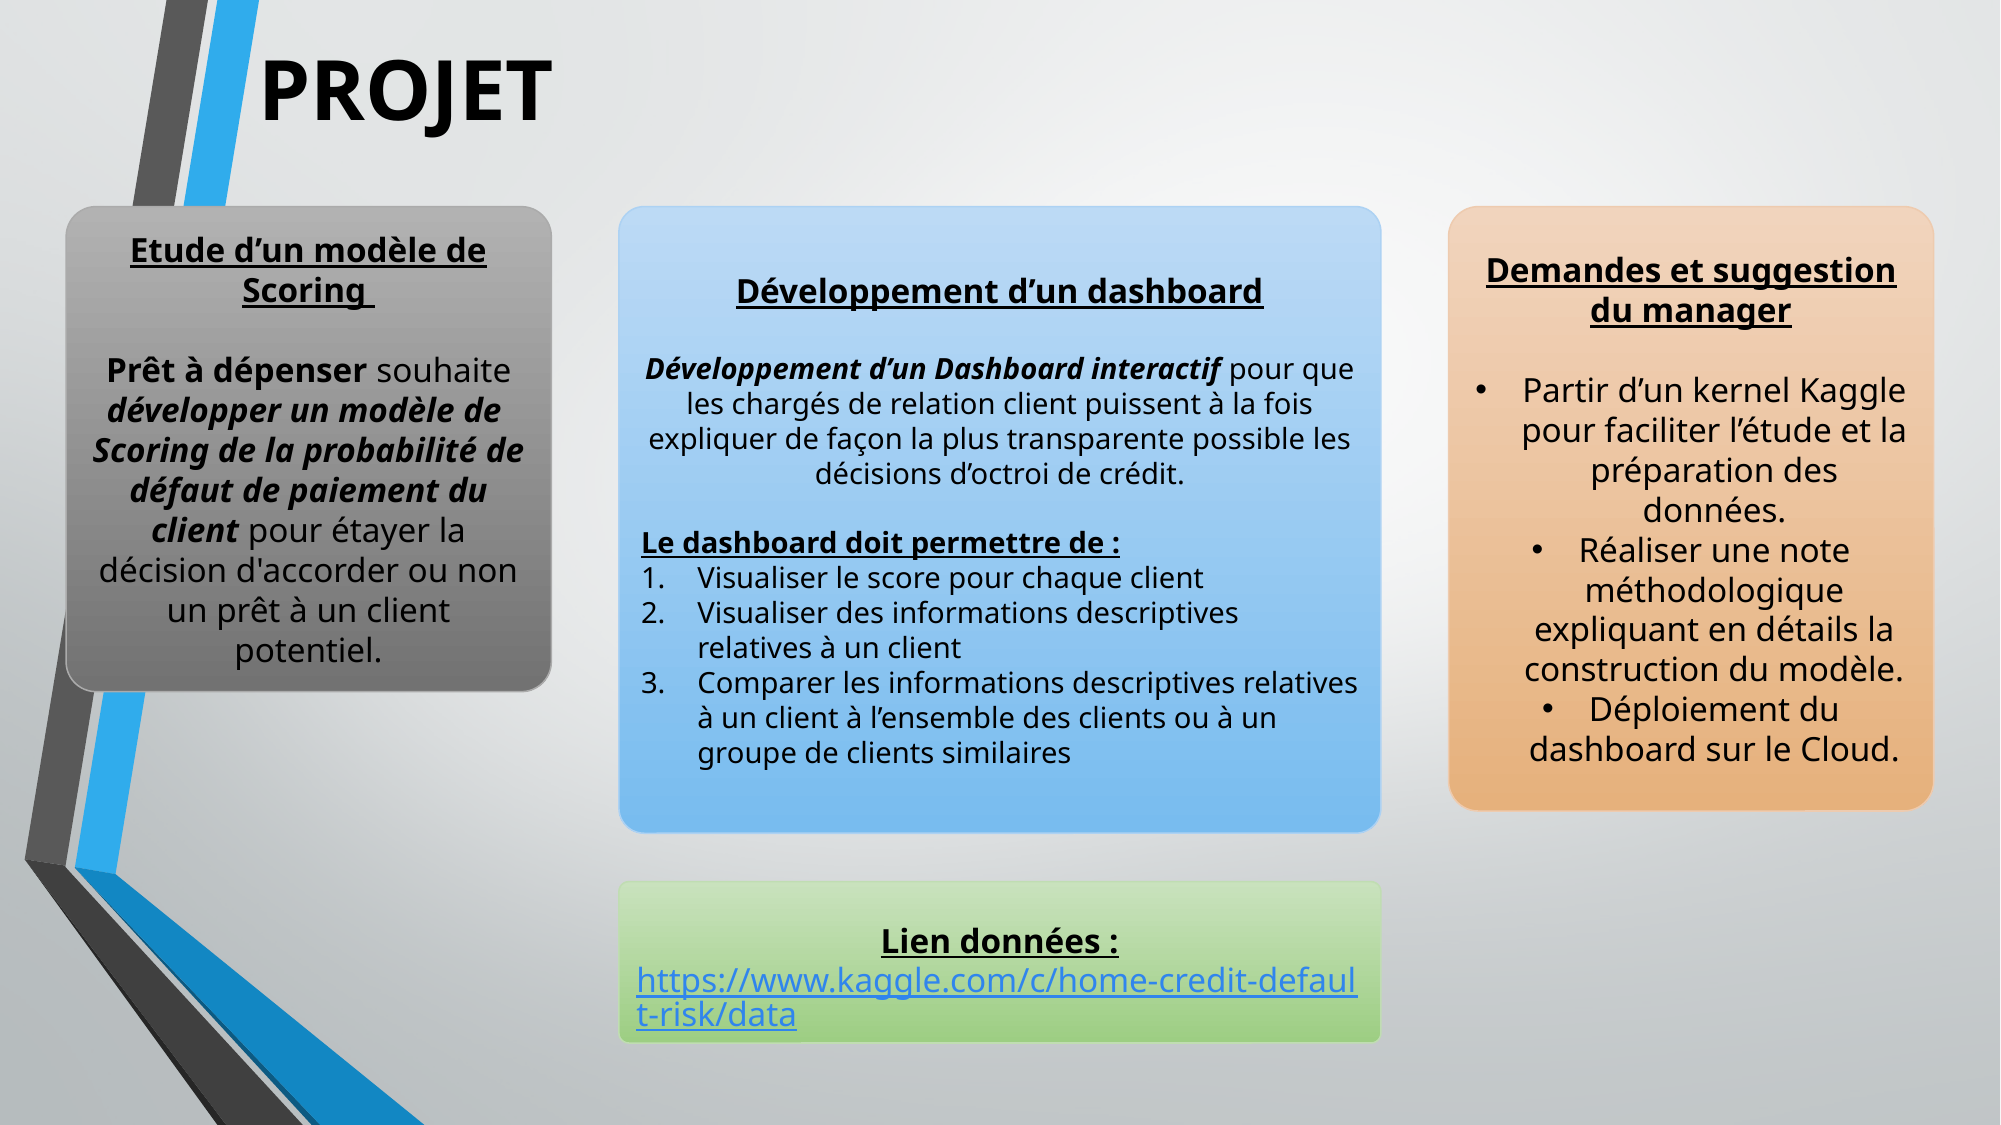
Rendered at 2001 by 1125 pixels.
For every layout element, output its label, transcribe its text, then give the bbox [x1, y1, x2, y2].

text_box Lien données : https://www.kaggle.com/c/home-credit-default-risk/data [618, 880, 1382, 1044]
text_box Etude d’un modèle de Scoring Prêt à dépenser souhaite développer un modèle de Scoring de la probabilité de défaut de paiement du client pour étayer la décision d'accorder ou non un prêt à un client potentiel. [65, 205, 553, 693]
text_box Demandes et suggestion du manager Partir d’un kernel Kaggle pour faciliter l’étude et la préparation des données. Réaliser une note méthodologique expliquant en détails la construction du modèle. Déploiement du dashboard sur le Cloud. [1447, 205, 1935, 812]
text_box PROJET [243, 0, 1887, 175]
text_box Développement d’un dashboard Développement d’un Dashboard interactif pour que les chargés de relation client puissent à la fois expliquer de façon la plus transparente possible les décisions d’octroi de crédit. Le dashboard doit permettre de : Visualiser le score pour chaque client Visualiser des informations descriptives relatives à un client Comparer les informations descriptives relatives à un client à l’ensemble des clients ou à un groupe de clients similaires [618, 205, 1382, 835]
